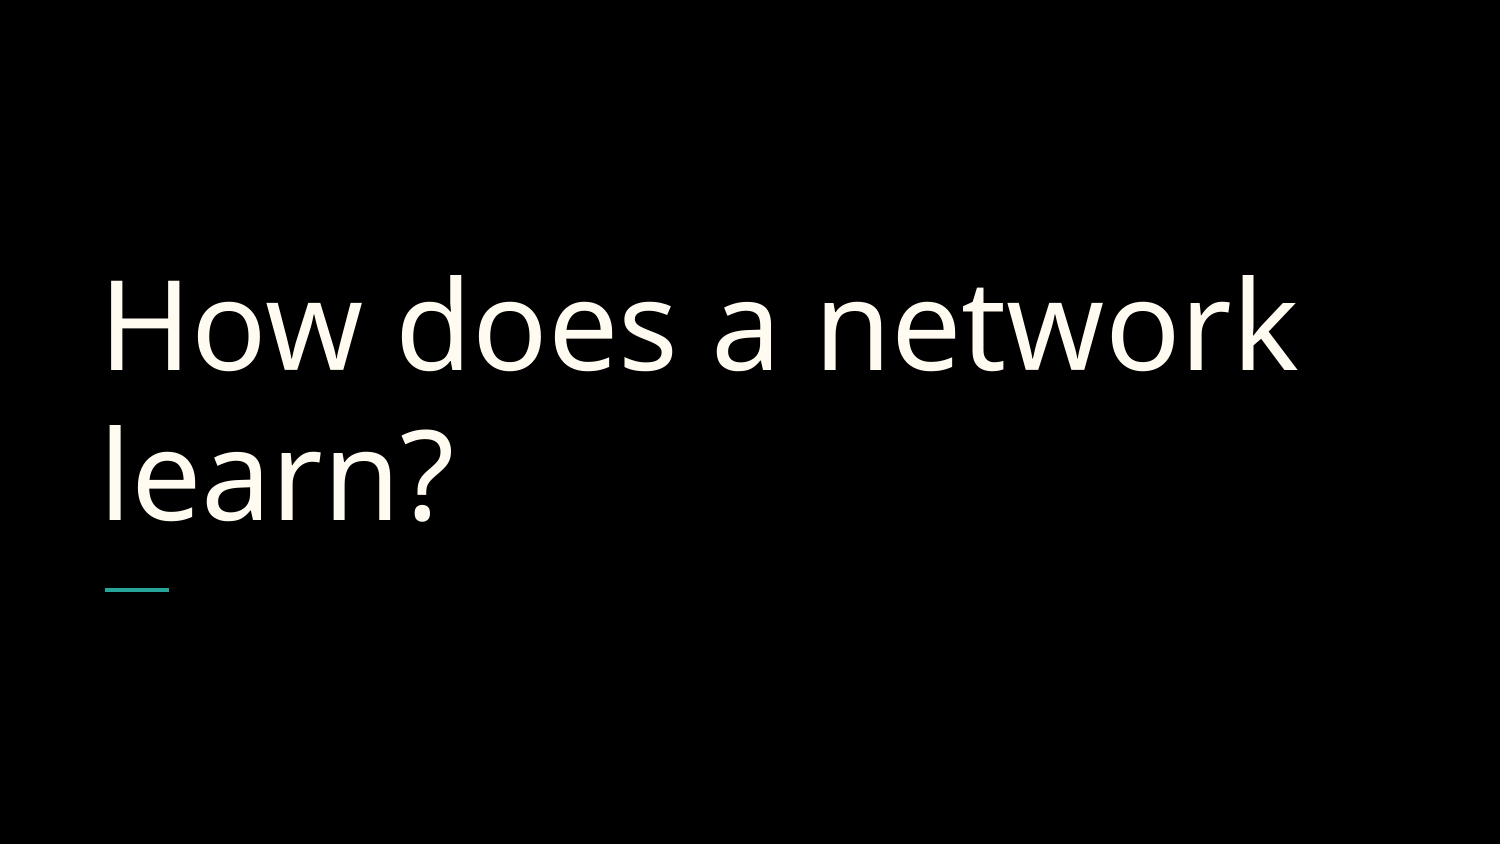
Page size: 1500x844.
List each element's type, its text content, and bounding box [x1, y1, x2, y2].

title How does a network learn? [84, 310, 1416, 561]
